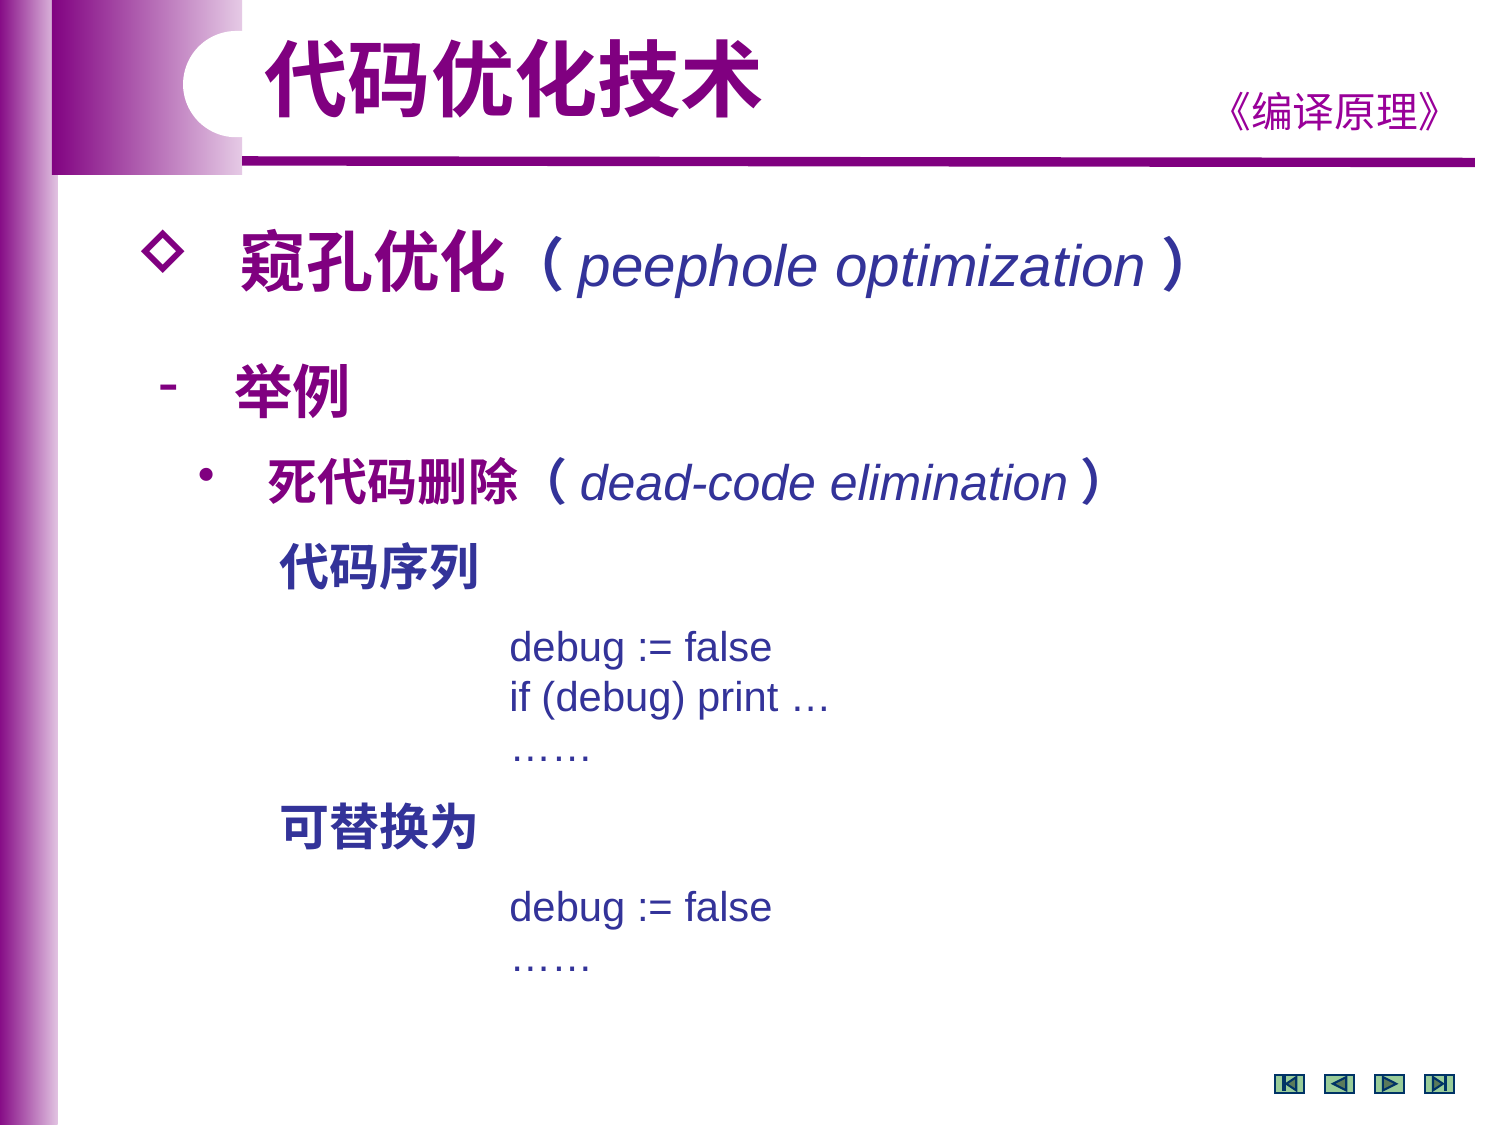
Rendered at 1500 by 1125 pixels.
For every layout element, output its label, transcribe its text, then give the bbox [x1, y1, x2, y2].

text_box 窥孔优化（peephole optimization） [118, 212, 1257, 308]
text_box [1374, 1074, 1405, 1093]
text_box 代码优化技术 [249, 31, 800, 136]
text_box [1324, 1074, 1355, 1093]
text_box [1274, 1074, 1305, 1093]
text_box [1424, 1074, 1455, 1093]
text_box 举例 死代码删除（dead-code elimination） 代码序列 debug := false if (debug) print … …… 可替换为 debug := false …… [143, 347, 1338, 988]
